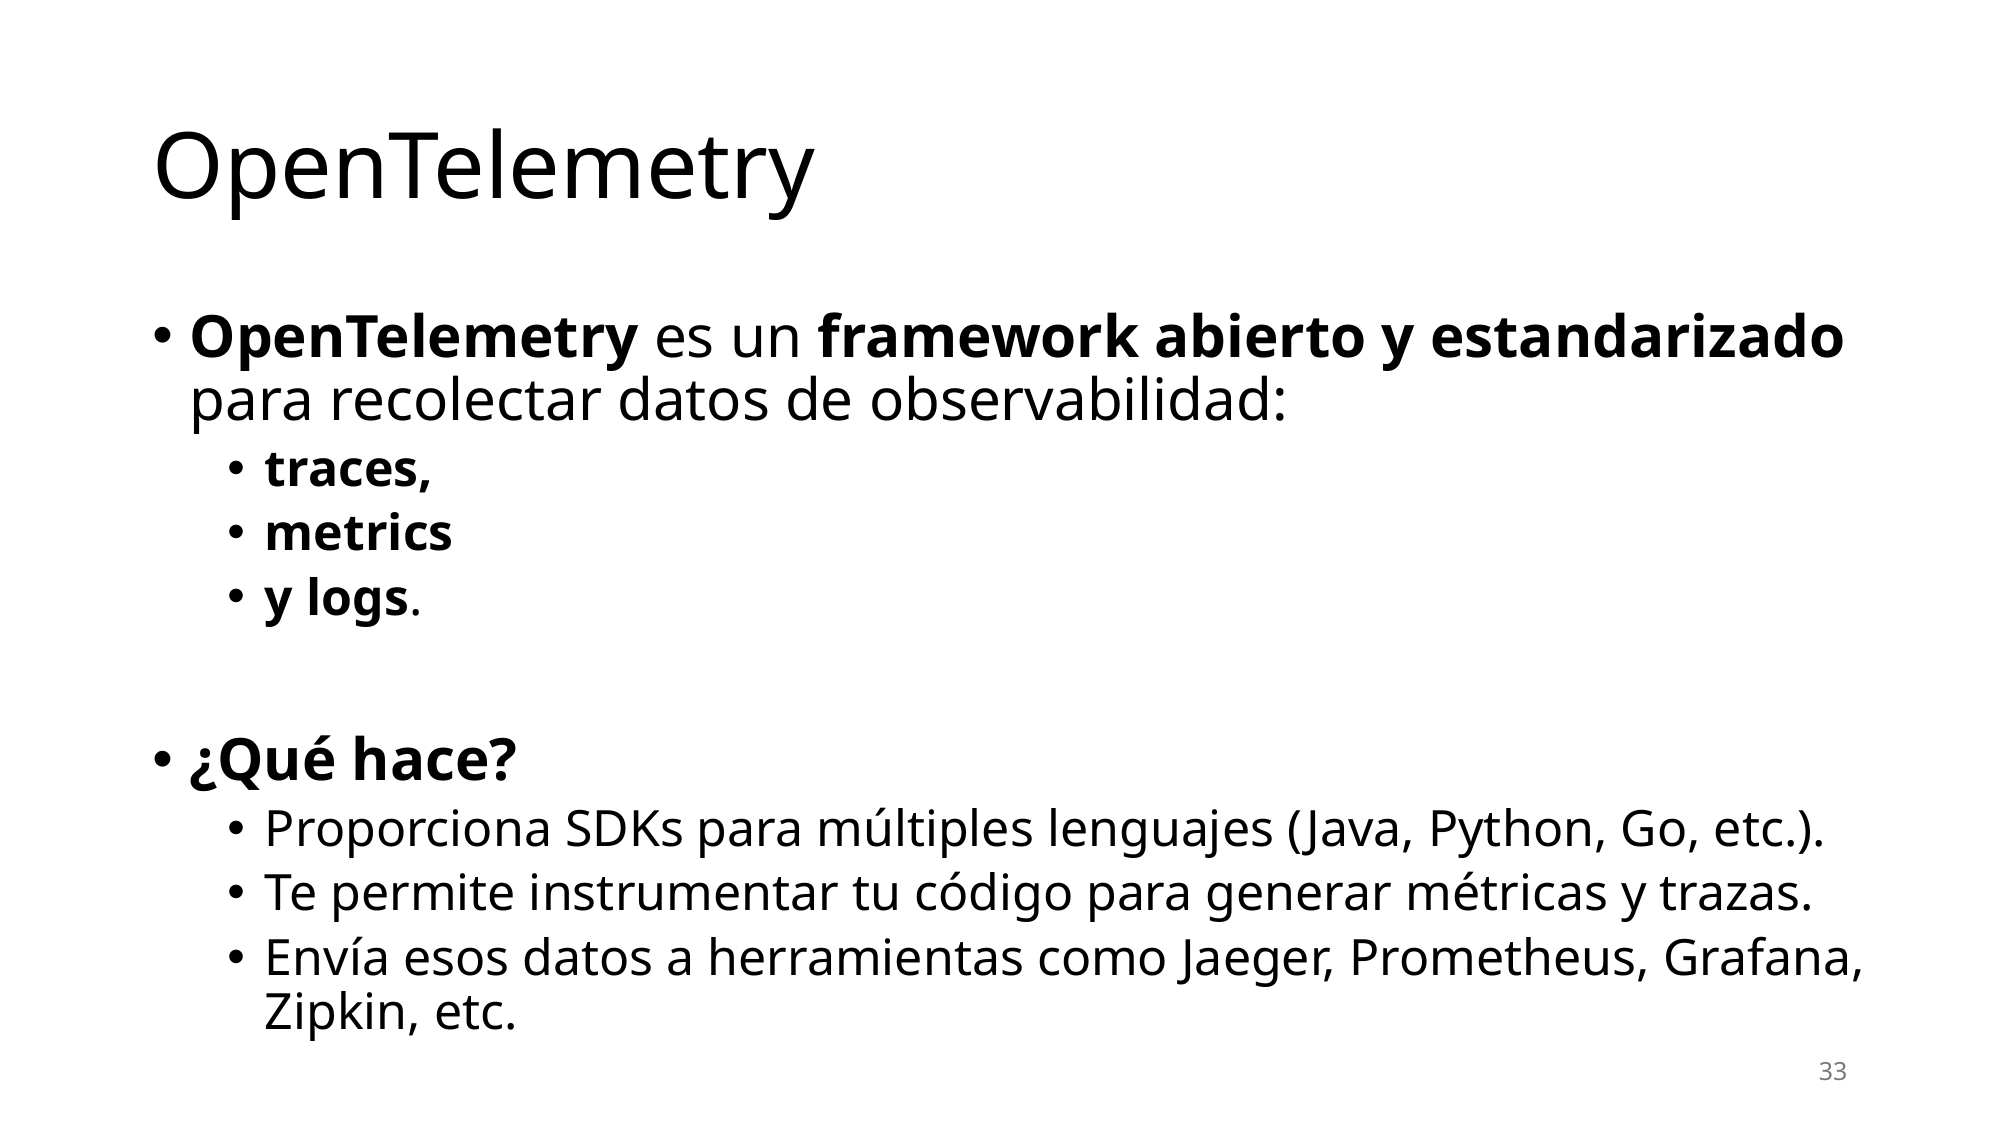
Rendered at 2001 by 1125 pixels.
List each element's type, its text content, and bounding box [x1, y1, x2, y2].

slide_number 33 [1412, 1042, 1863, 1103]
list OpenTelemetry es un framework abierto y estandarizado para recolectar datos de observabilidad: traces, metrics y logs. ¿Qué hace? Proporciona SDKs para múltiples lenguajes (Java, Python, Go, etc.). Te permite instrumentar tu código para generar métricas y trazas. Envía esos datos a herramientas como Jaeger, Prometheus, Grafana, Zipkin, etc. [137, 299, 1893, 1084]
title OpenTelemetry [137, 59, 1863, 278]
